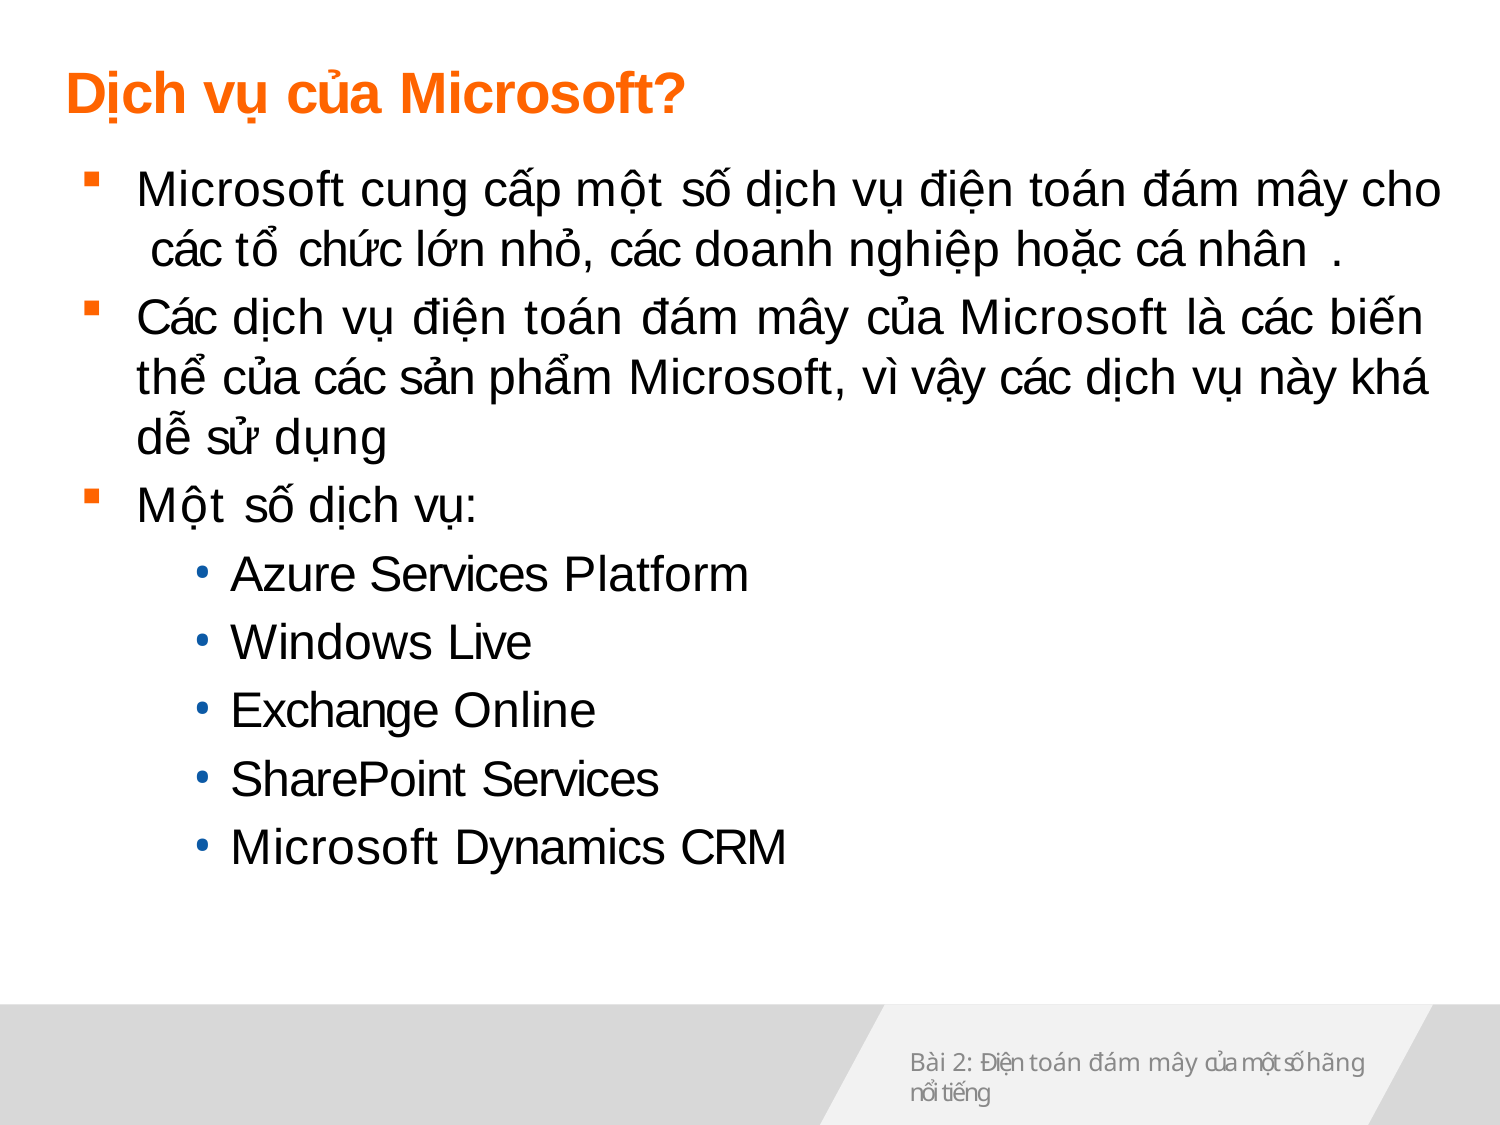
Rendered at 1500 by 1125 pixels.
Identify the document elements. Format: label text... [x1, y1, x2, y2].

text_box Microsoft cung cấp một số dịch vụ điện toán đám mây cho các tổ chức lớn nhỏ, các doanh nghiệp hoặc cá nhân . Các dịch vụ điện toán đám mây của Microsoft là các biến thể của các sản phẩm Microsoft, vì vậy các dịch vụ này khá dễ sử dụng Một số dịch vụ: Azure Services Platform Windows Live Exchange Online SharePoint Services Microsoft Dynamics CRM [78, 154, 1443, 875]
footer Bài 2: Điện toán đám mây của một số hãng nổi tiếng [907, 1044, 1394, 1125]
title Dịch vụ của Microsoft? [62, 53, 689, 244]
